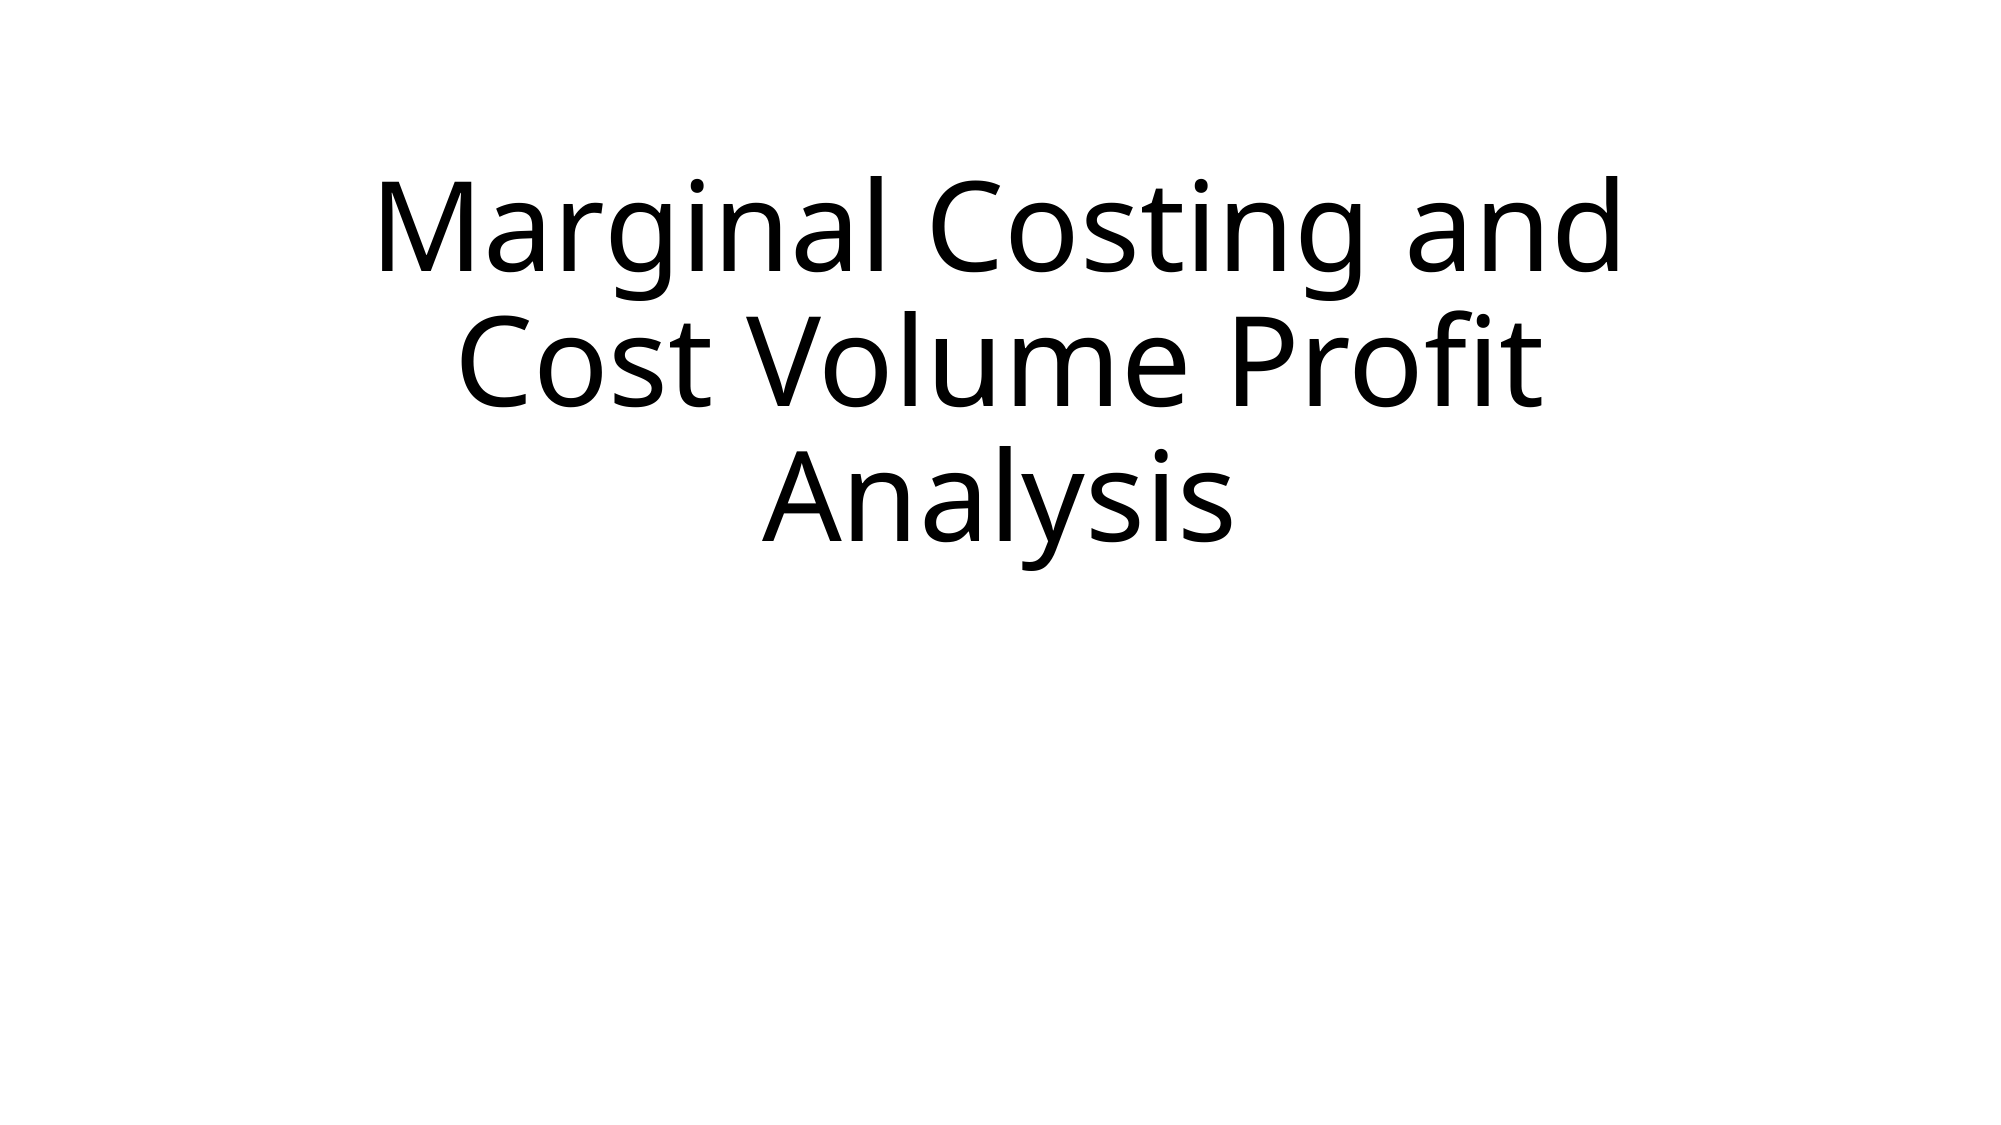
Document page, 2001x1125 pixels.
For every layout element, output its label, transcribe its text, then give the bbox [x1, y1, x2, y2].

title Marginal Costing and Cost Volume Profit Analysis [249, 184, 1750, 576]
